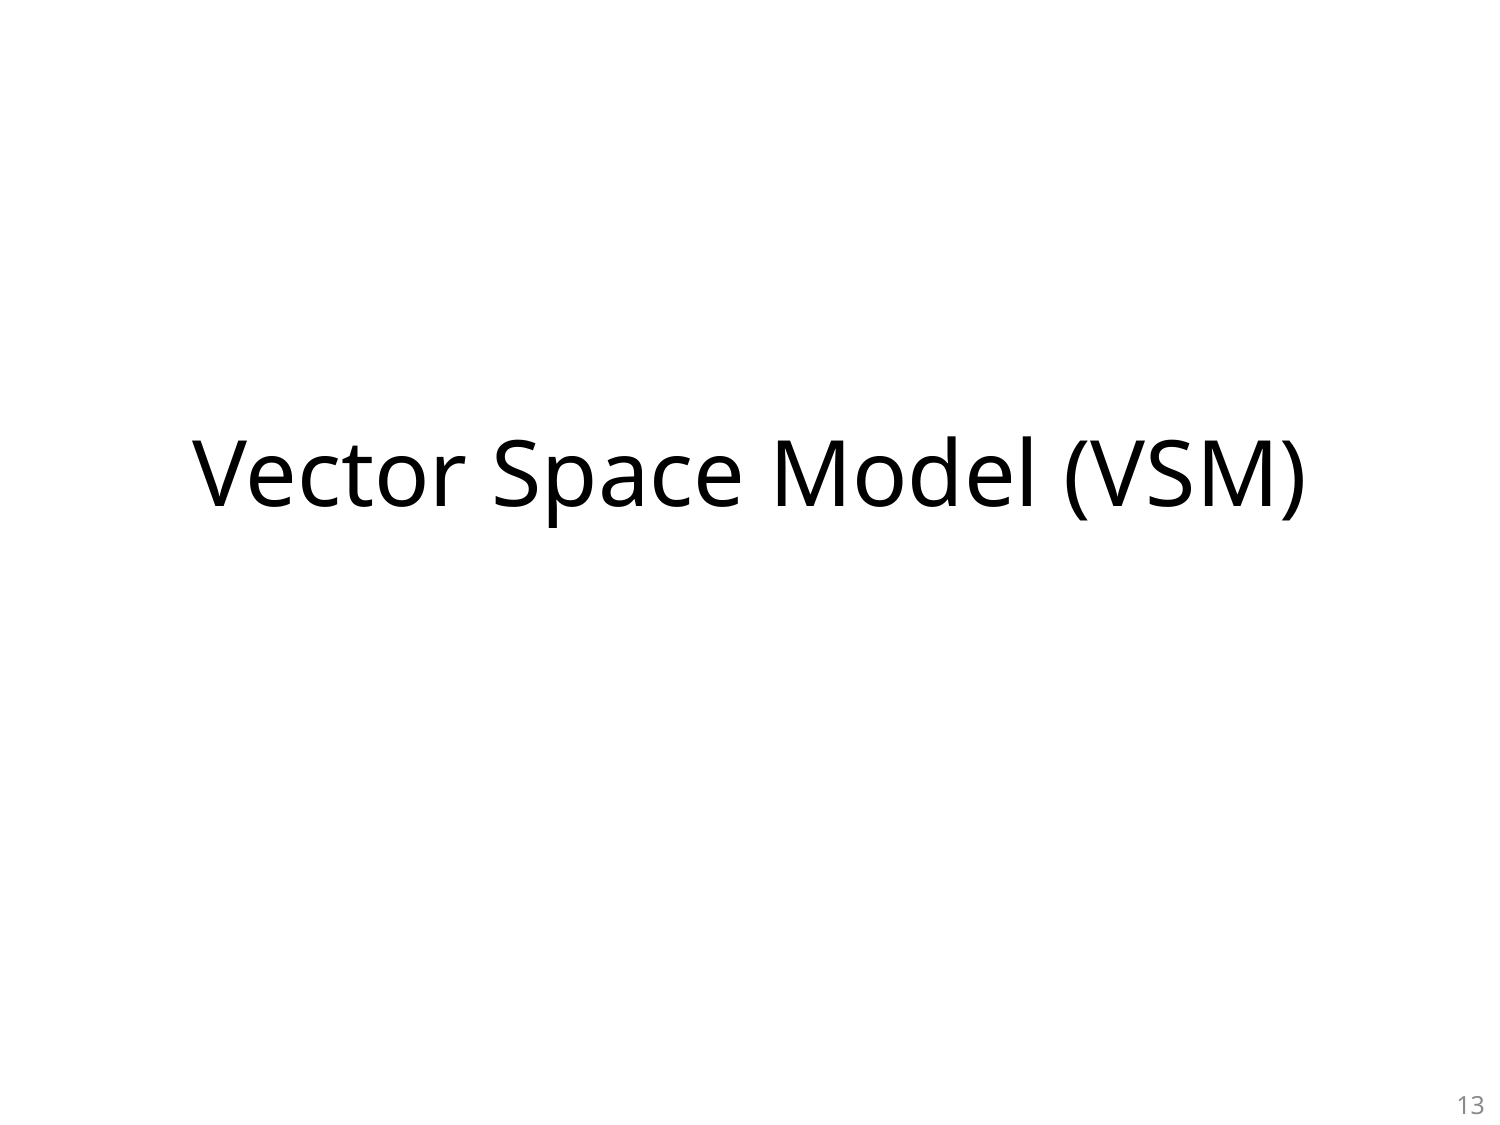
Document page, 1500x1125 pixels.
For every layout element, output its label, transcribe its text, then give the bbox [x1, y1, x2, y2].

title Vector Space Model (VSM) [112, 349, 1388, 591]
slide_number 13 [1149, 1087, 1500, 1125]
